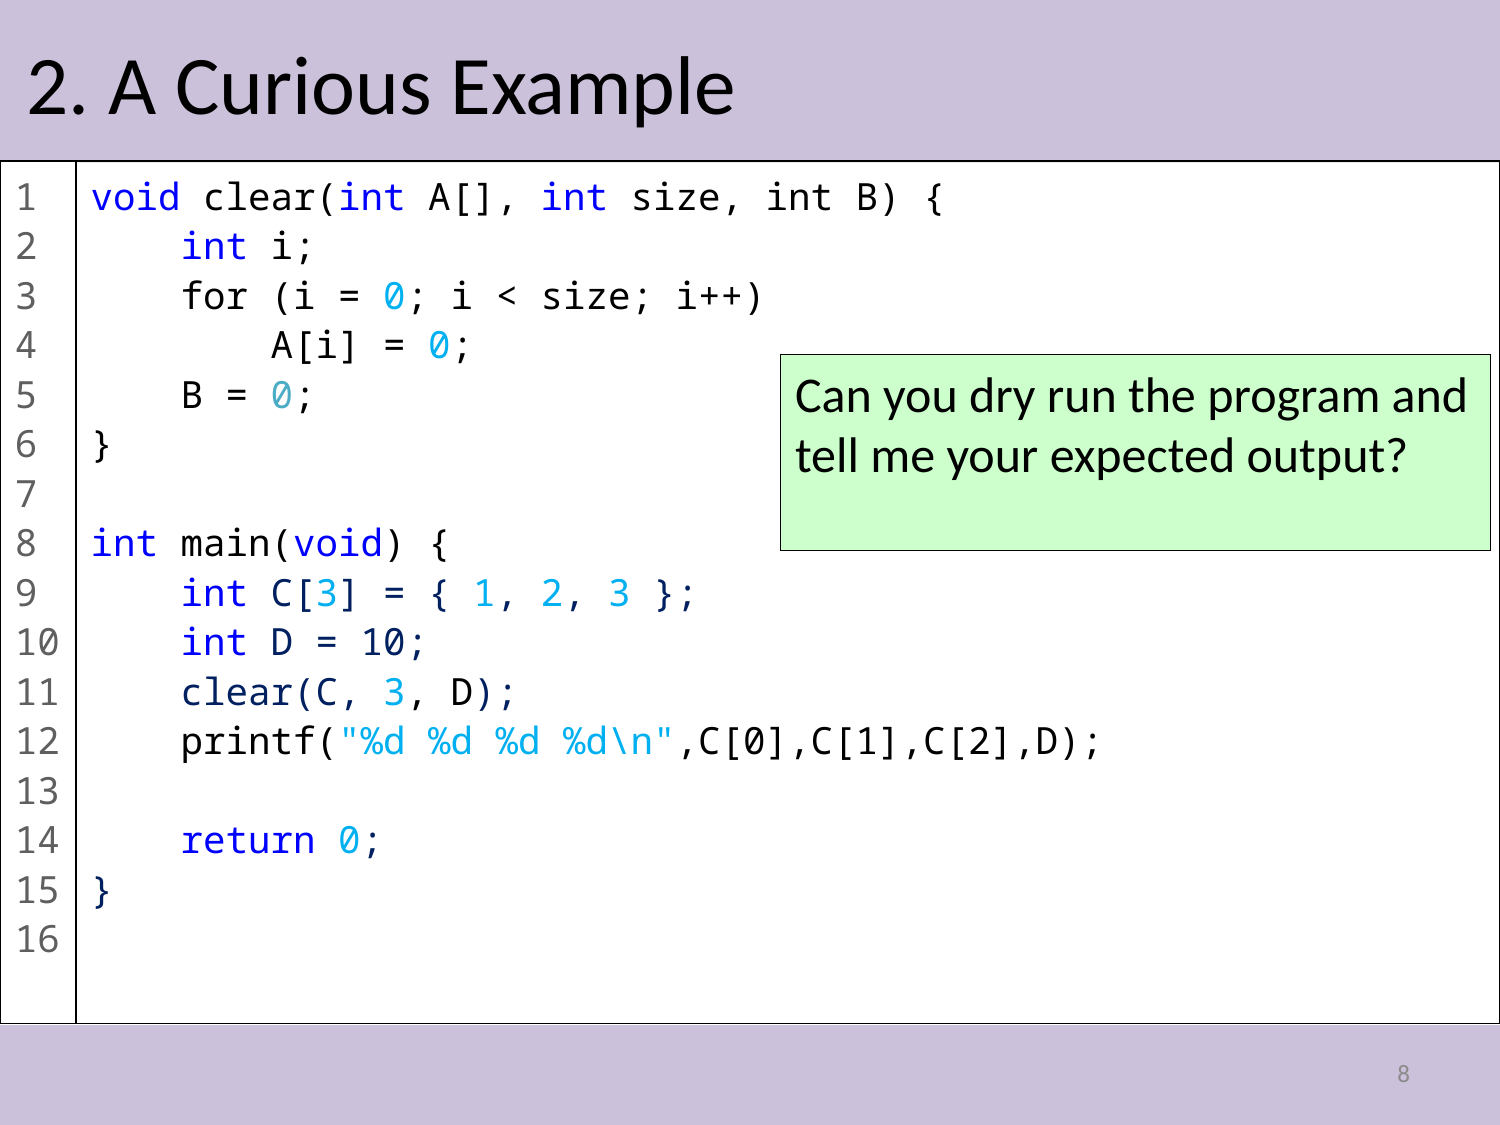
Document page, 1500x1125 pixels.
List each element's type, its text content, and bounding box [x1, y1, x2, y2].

slide_number 8 [1074, 1042, 1425, 1103]
text_box Can you dry run the program and tell me your expected output? [780, 354, 1491, 551]
text_box 1 2 3 4 5 6 7 8 9 10 11 12 13 14 15 16 [0, 160, 76, 1024]
text_box void clear(int A[], int size, int B) { int i; for (i = 0; i < size; i++) A[i] = 0; B = 0; } int main(void) { int C[3] = { 1, 2, 3 }; int D = 10; clear(C, 3, D); printf("%d %d %d %d\n",C[0],C[1],C[2],D); return 0; } [76, 160, 1500, 1024]
title 2. A Curious Example [11, 12, 1362, 150]
